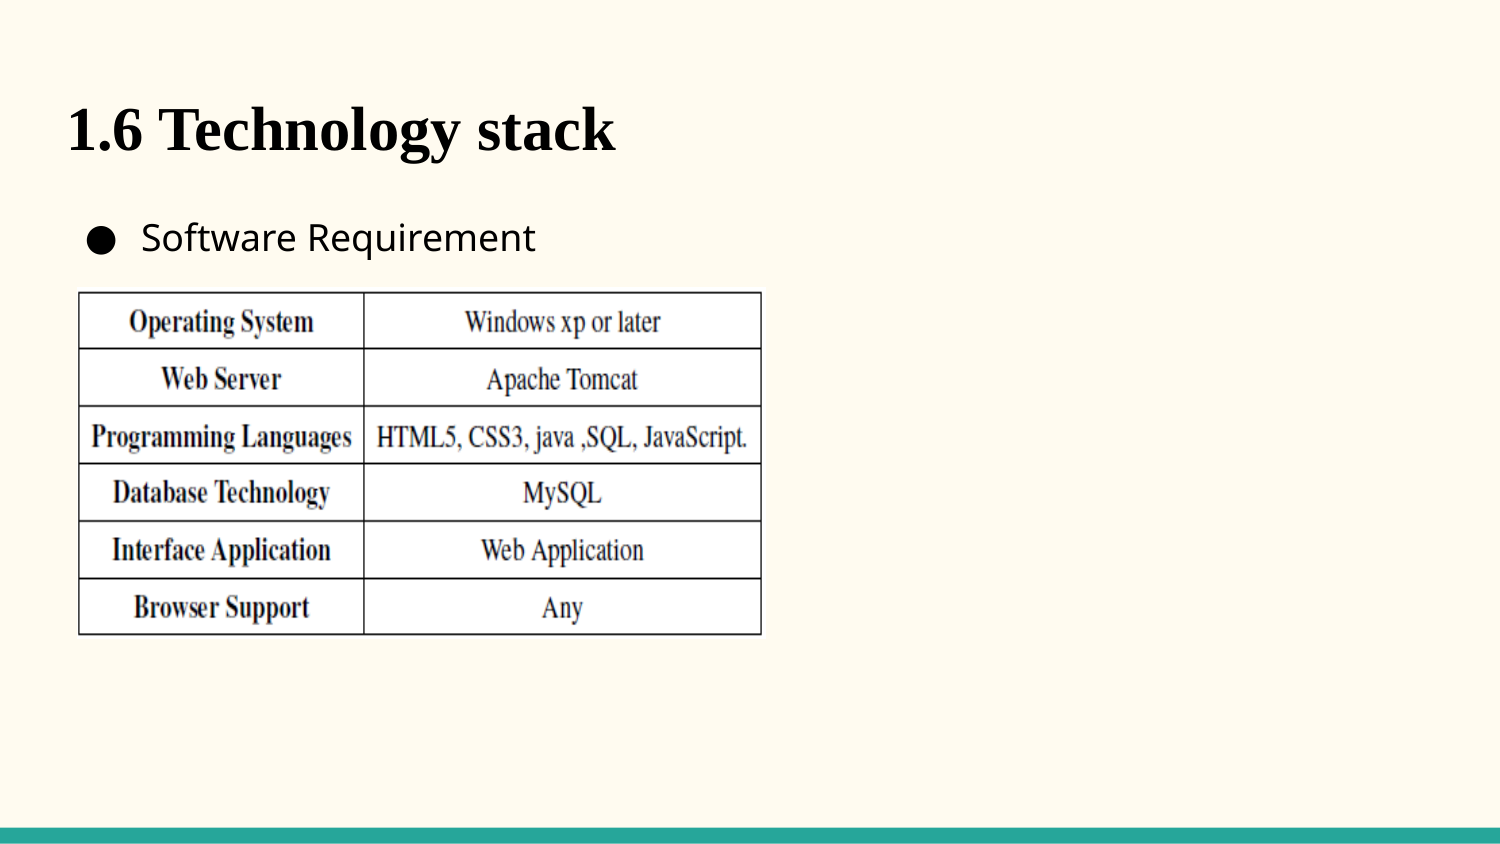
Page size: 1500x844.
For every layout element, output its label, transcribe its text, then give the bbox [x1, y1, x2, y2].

list Software Requirement [51, 192, 1449, 750]
picture [77, 286, 767, 640]
title 1.6 Technology stack [51, 72, 1449, 174]
